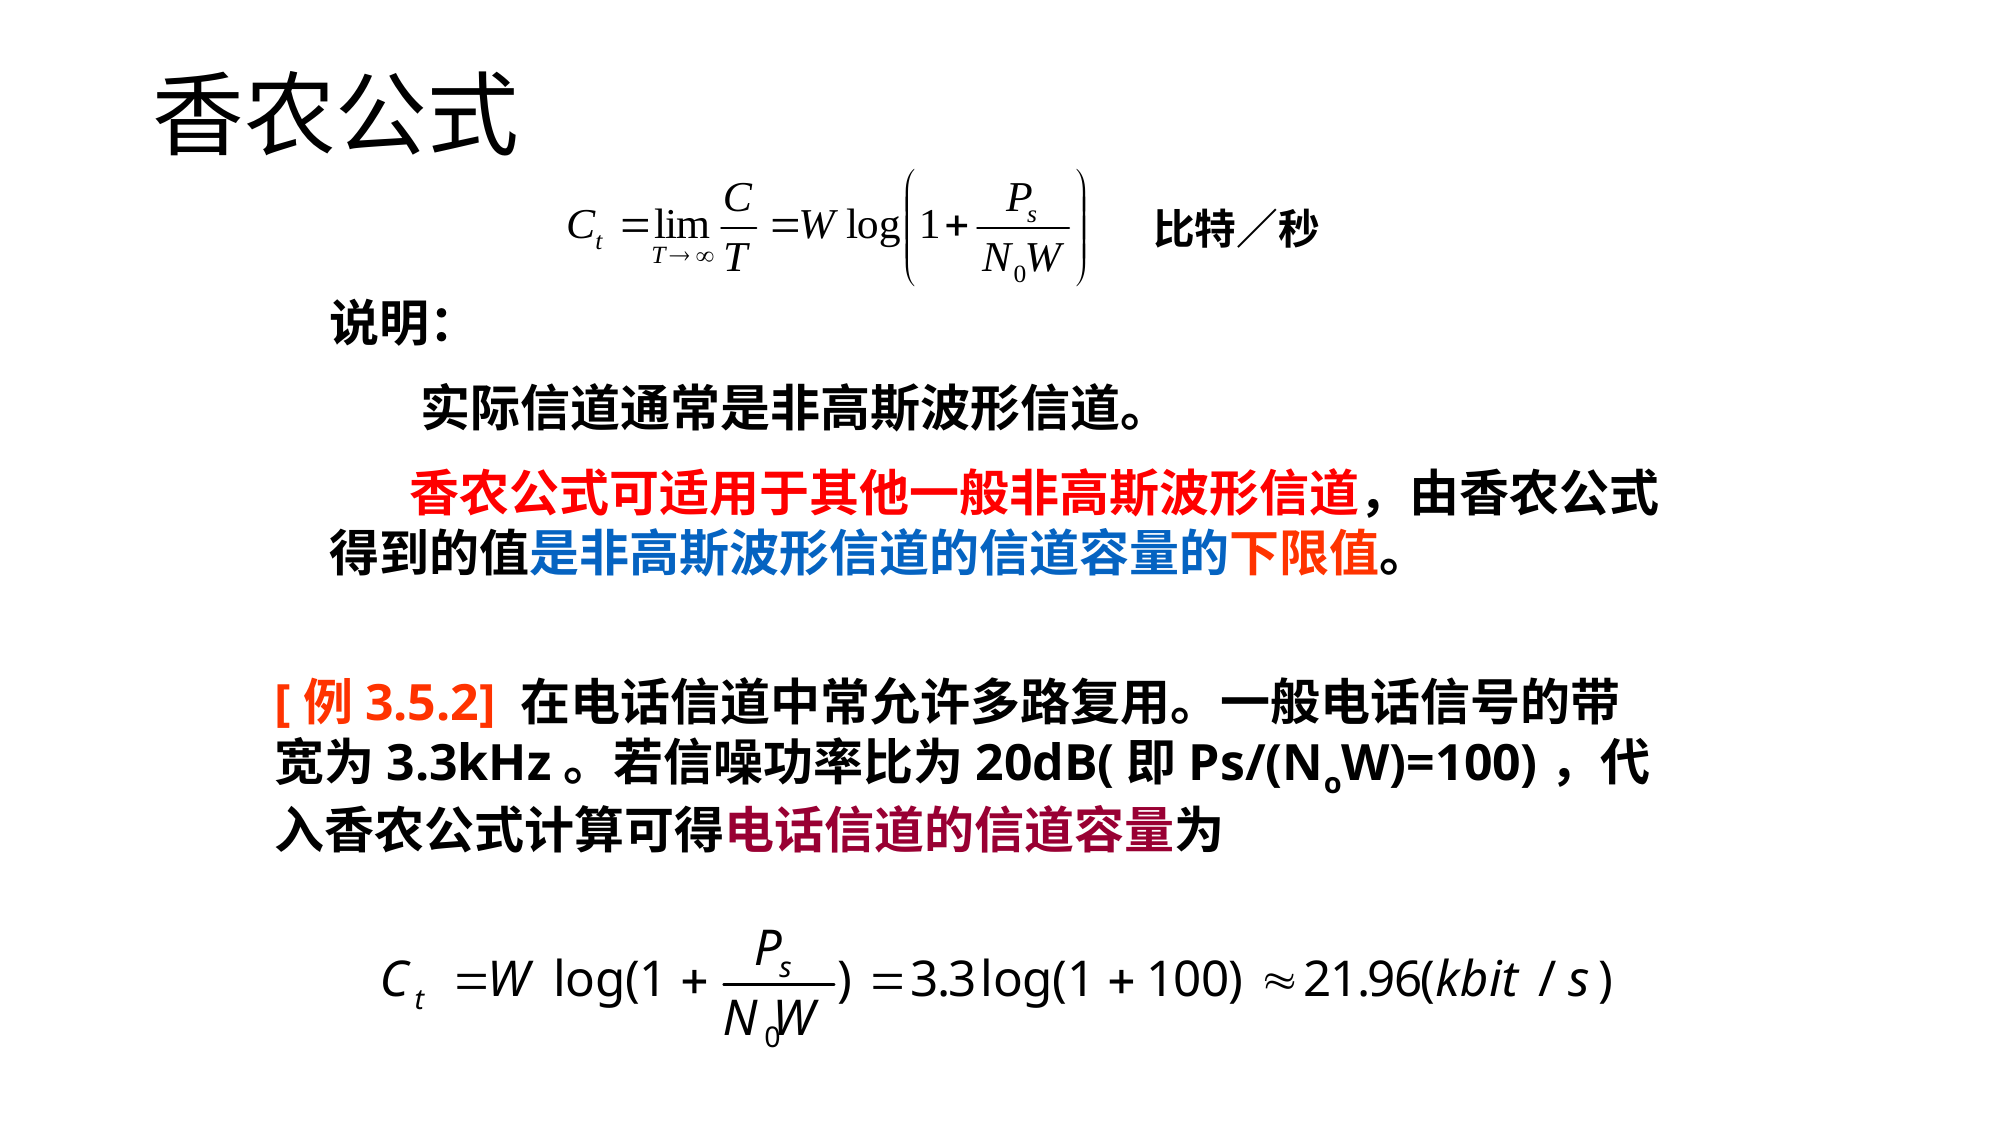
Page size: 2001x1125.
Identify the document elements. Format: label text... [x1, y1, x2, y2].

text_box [378, 918, 1619, 1059]
text_box 说明： 实际信道通常是非高斯波形信道。 香农公式可适用于其他一般非高斯波形信道，由香农公式得到的值是非高斯波形信道的信道容量的下限值。 [314, 291, 1685, 590]
text_box [例3.5.2] 在电话信道中常允许多路复用。一般电话信号的带宽为3.3kHz。若信噪功率比为20dB(即Ps/(NoW)=100)，代入香农公式计算可得电话信道的信道容量为 [259, 670, 1685, 867]
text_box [560, 160, 1341, 296]
title 香农公式 [137, 10, 1863, 228]
